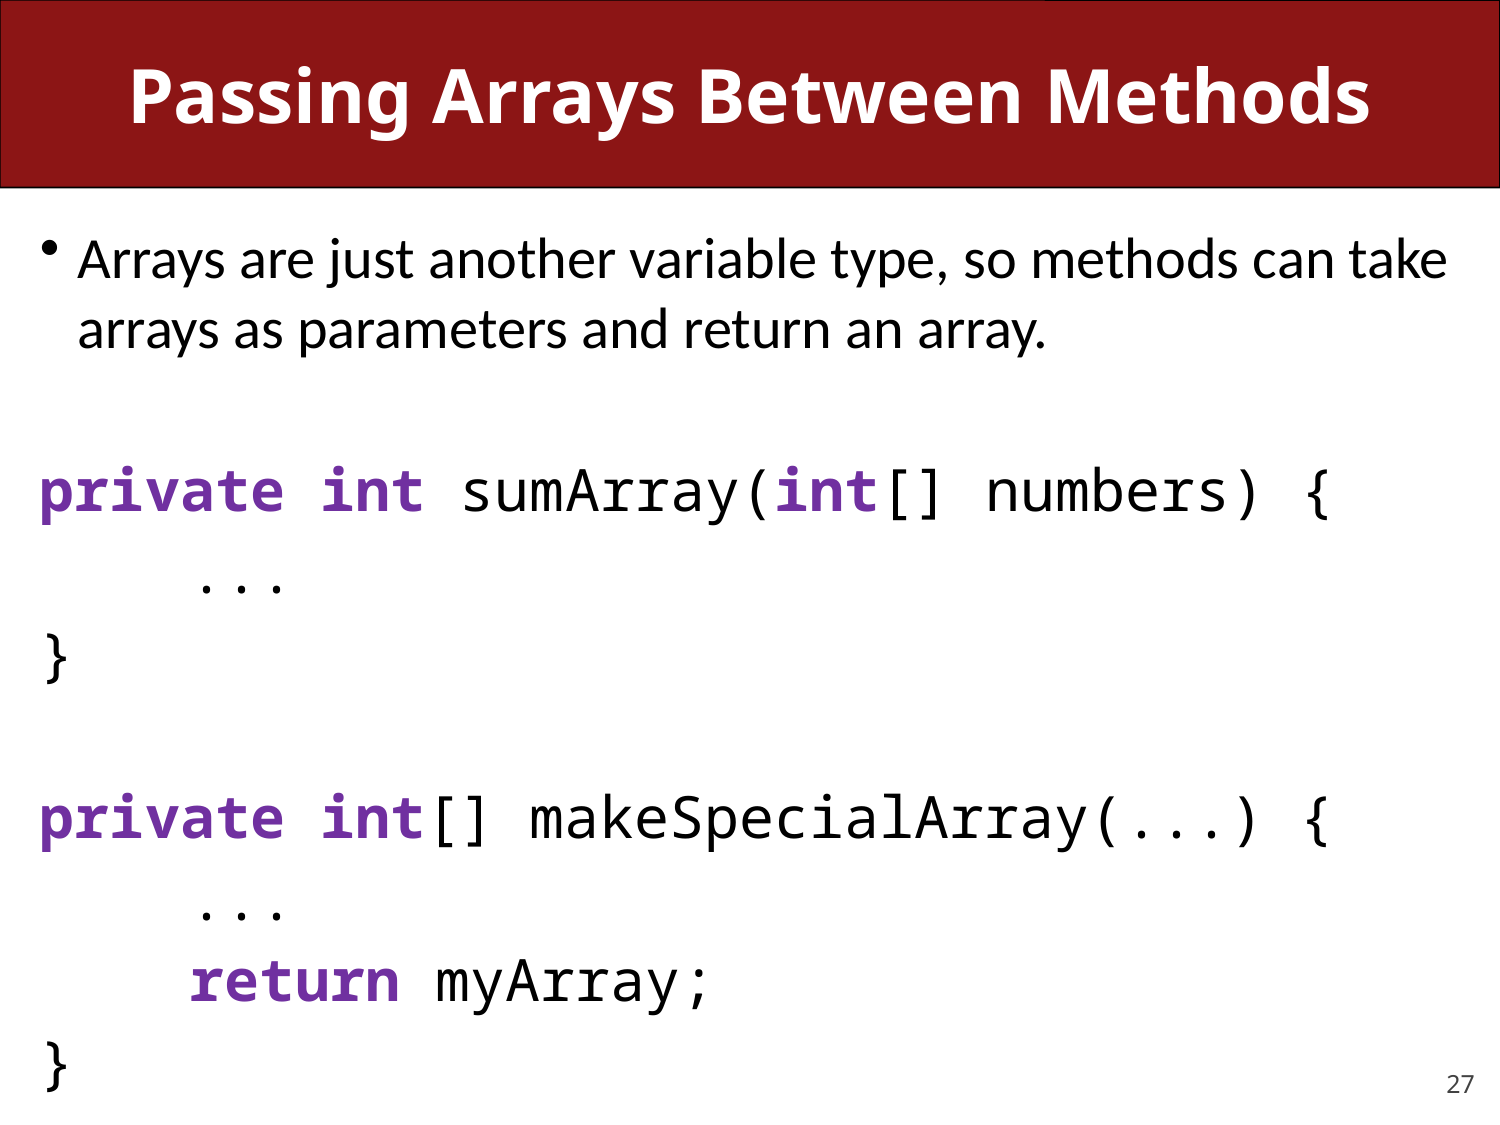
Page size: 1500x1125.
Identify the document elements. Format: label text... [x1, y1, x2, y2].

title Passing Arrays Between Methods [75, 0, 1425, 188]
list Arrays are just another variable type, so methods can take arrays as parameters and return an array. private int sumArray(int[] numbers) { ... } private int[] makeSpecialArray(...) { ... return myArray; } [24, 212, 1475, 1063]
